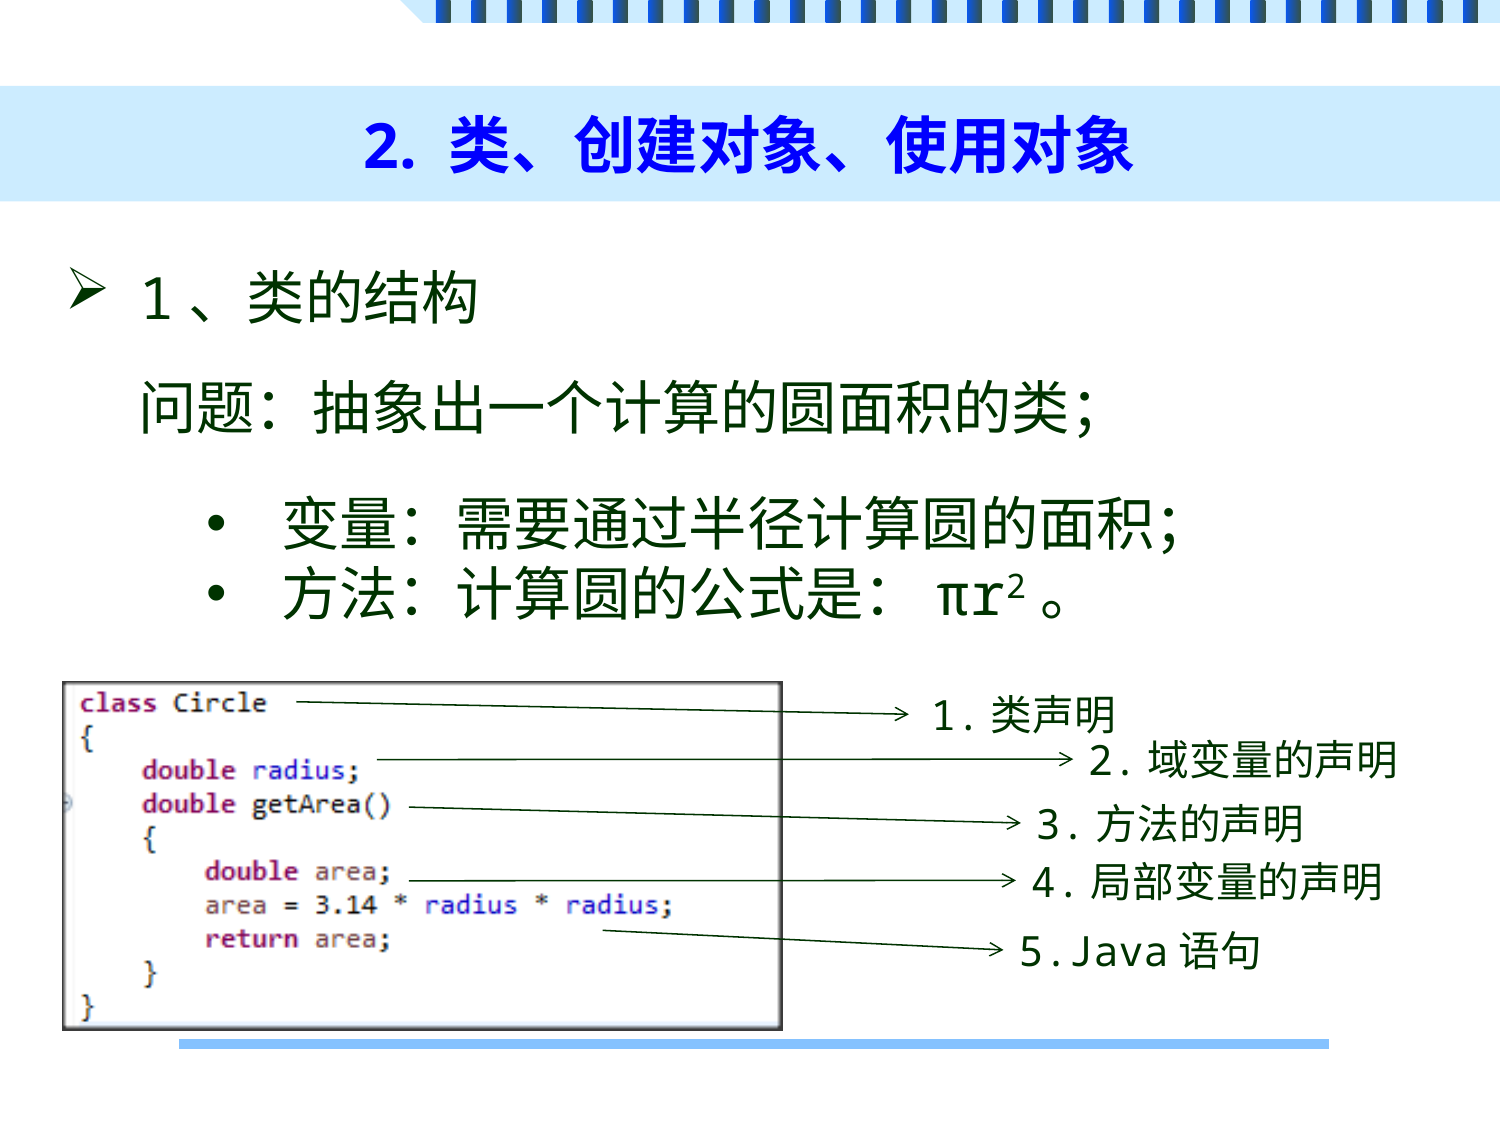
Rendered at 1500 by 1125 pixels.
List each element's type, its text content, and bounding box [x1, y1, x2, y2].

text_box 问题：抽象出一个计算的圆面积的类； [123, 363, 1191, 449]
text_box 1、类的结构 [49, 253, 495, 339]
text_box 2.域变量的声明 [1073, 726, 1414, 792]
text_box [408, 806, 1029, 824]
text_box 3.方法的声明 [1020, 790, 1320, 848]
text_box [296, 701, 910, 715]
text_box 1.类声明 [916, 681, 1131, 747]
text_box 5.Java语句 [1003, 917, 1277, 982]
text_box 4.局部变量的声明 [1015, 848, 1398, 913]
title 2. 类、创建对象、使用对象 [0, 85, 1500, 202]
text_box 变量：需要通过半径计算圆的面积； 方法：计算圆的公式是：πr2。 [191, 479, 1277, 635]
picture [61, 681, 783, 1031]
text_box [602, 930, 1004, 951]
